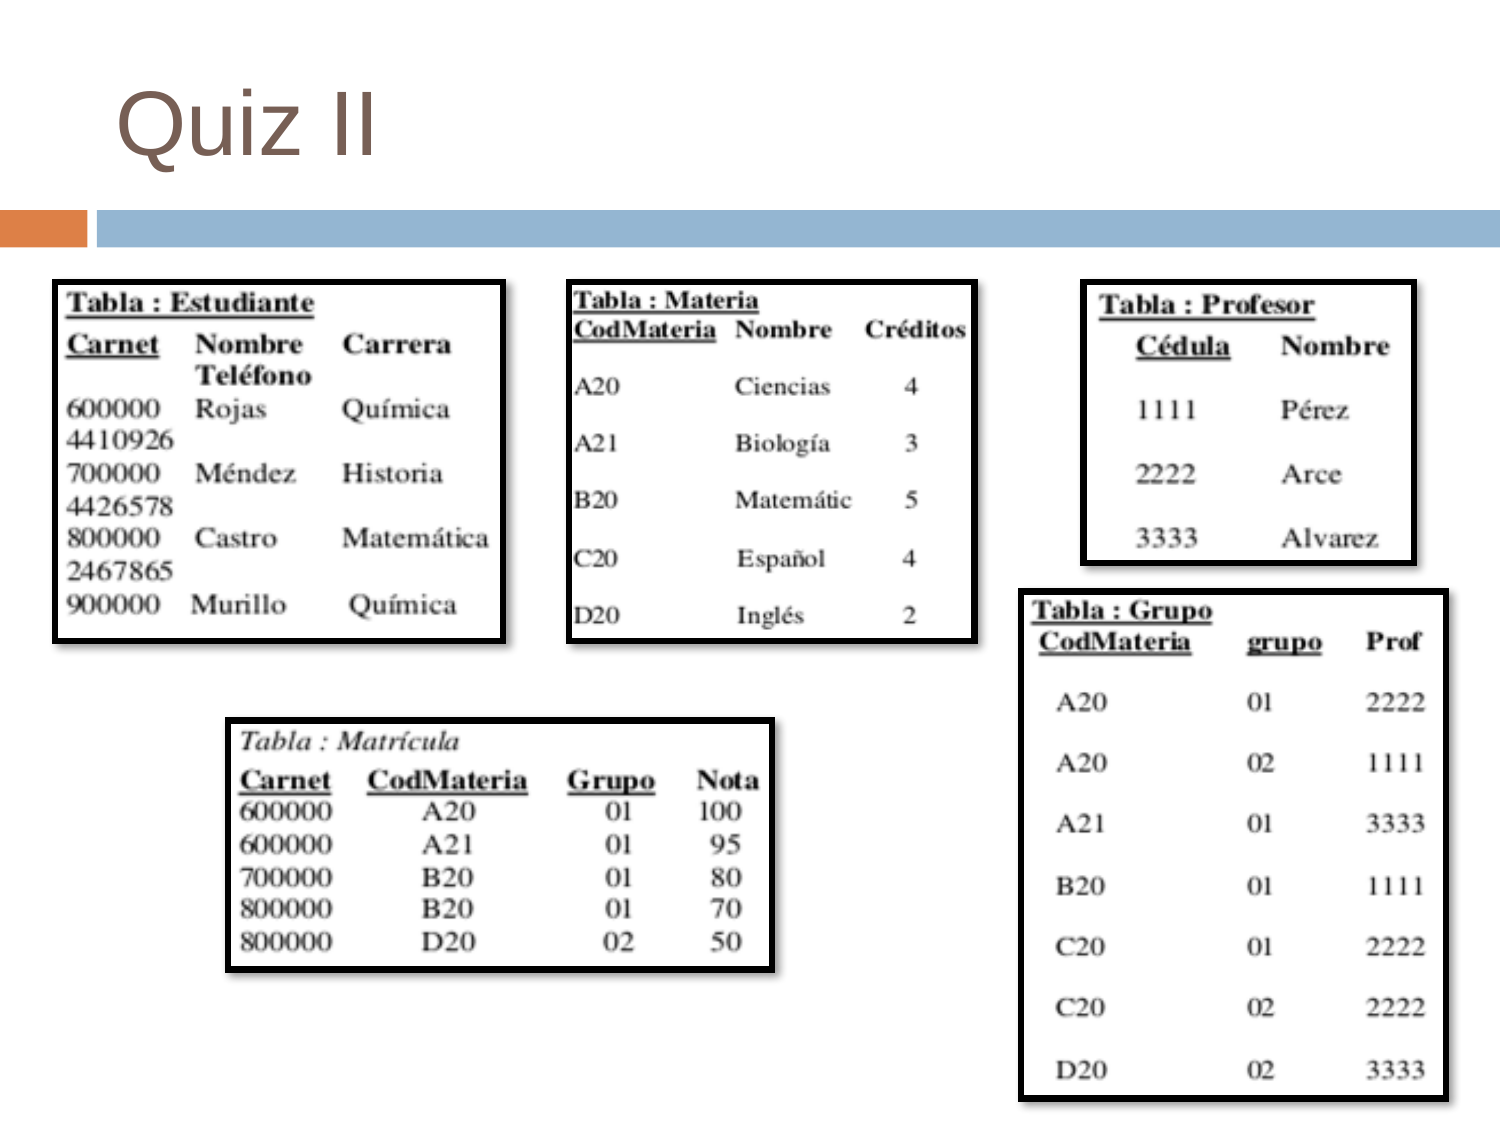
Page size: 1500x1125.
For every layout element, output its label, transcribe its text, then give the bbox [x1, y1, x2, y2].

picture [230, 723, 770, 967]
picture [58, 285, 501, 639]
picture [572, 285, 972, 639]
list [100, 262, 1438, 1000]
title Quiz II [100, 37, 1438, 200]
picture [1023, 594, 1444, 1096]
picture [1086, 285, 1411, 560]
